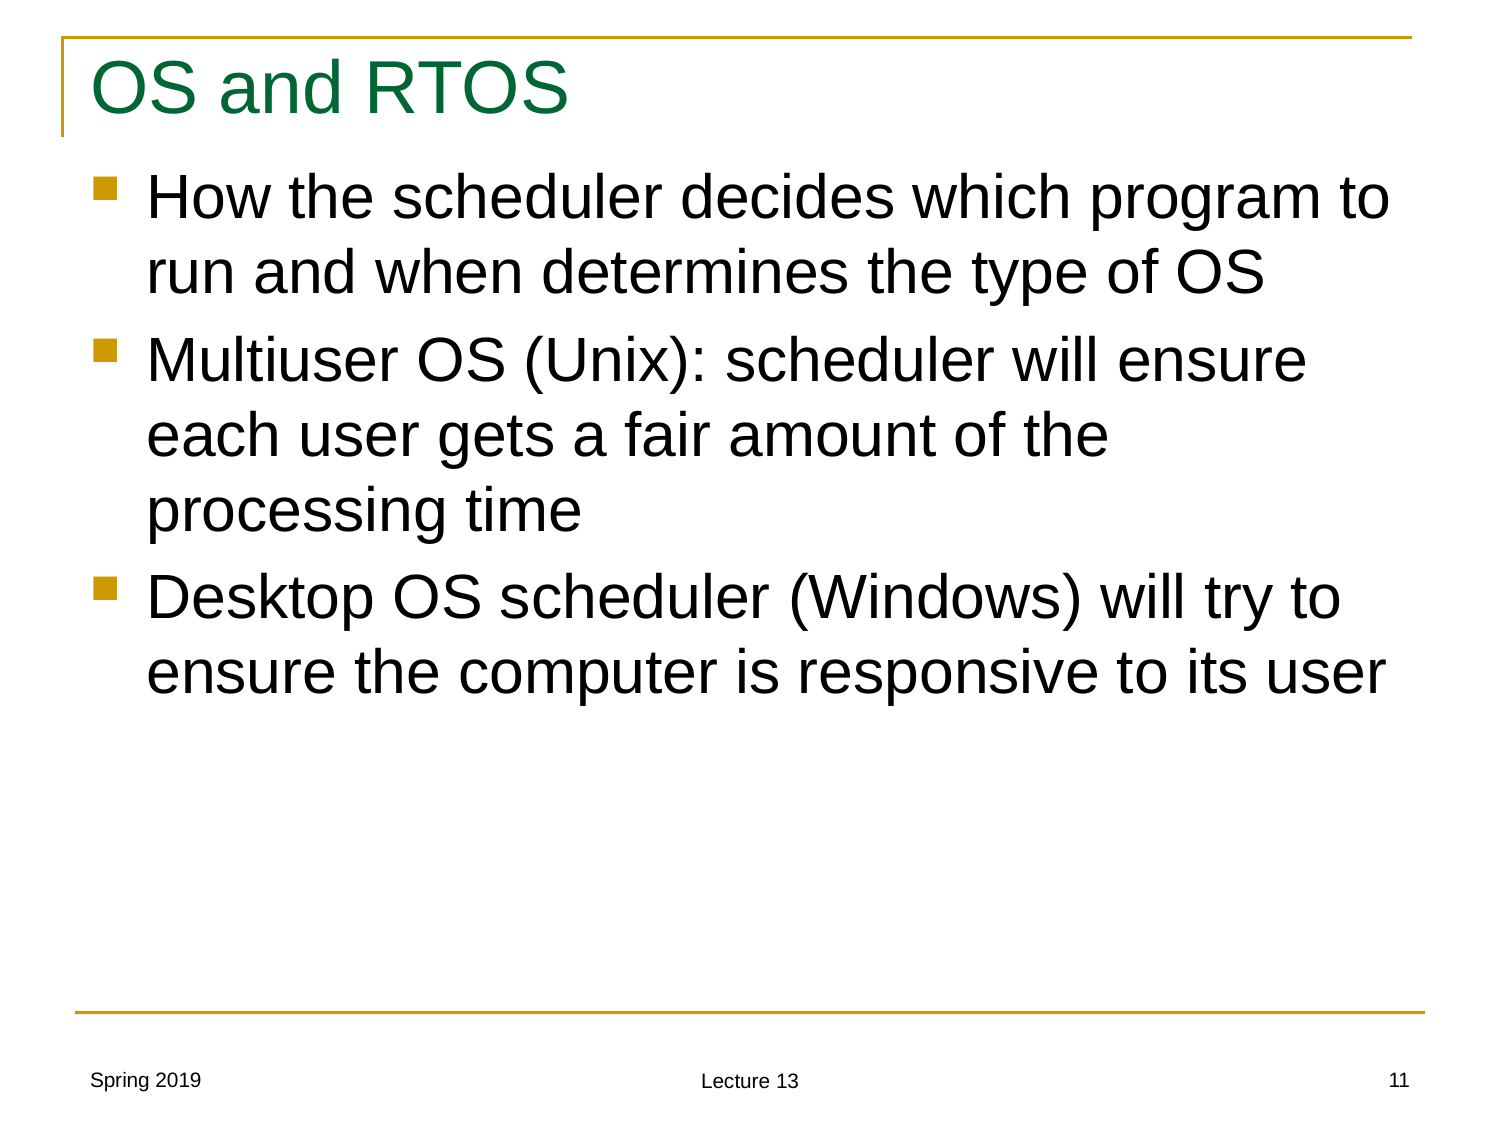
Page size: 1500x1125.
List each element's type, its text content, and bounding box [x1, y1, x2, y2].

list How the scheduler decides which program to run and when determines the type of OS Multiuser OS (Unix): scheduler will ensure each user gets a fair amount of the processing time Desktop OS scheduler (Windows) will try to ensure the computer is responsive to its user [75, 148, 1425, 1006]
title OS and RTOS [75, 31, 1425, 138]
slide_number Spring 2019 [75, 1024, 425, 1100]
footer Lecture 13 [512, 1025, 988, 1100]
slide_number 11 [1074, 1024, 1425, 1100]
